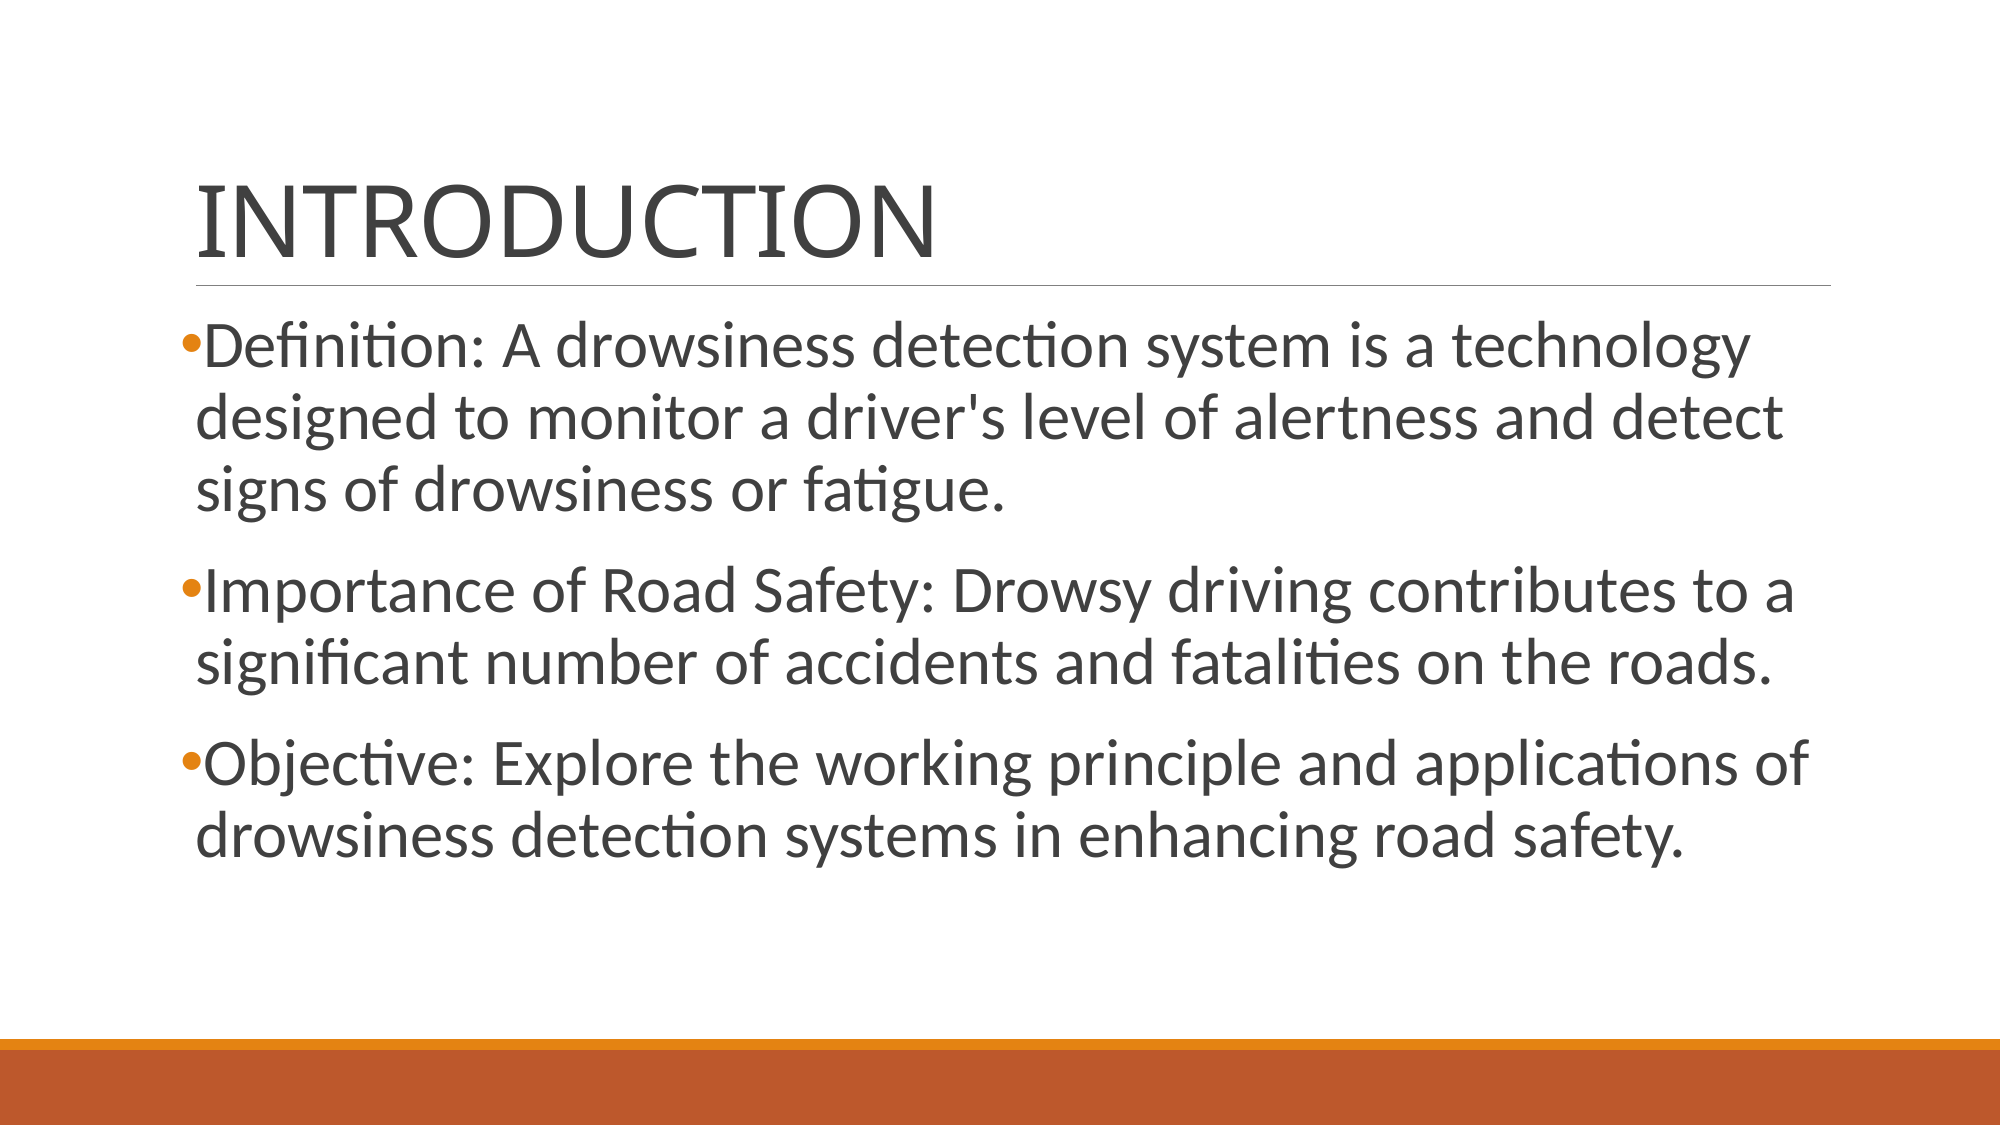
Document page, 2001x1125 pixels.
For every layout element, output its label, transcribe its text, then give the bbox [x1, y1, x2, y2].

title INTRODUCTION [180, 47, 1830, 285]
list Definition: A drowsiness detection system is a technology designed to monitor a driver's level of alertness and detect signs of drowsiness or fatigue. Importance of Road Safety: Drowsy driving contributes to a significant number of accidents and fatalities on the roads. Objective: Explore the working principle and applications of drowsiness detection systems in enhancing road safety. [180, 302, 1830, 963]
